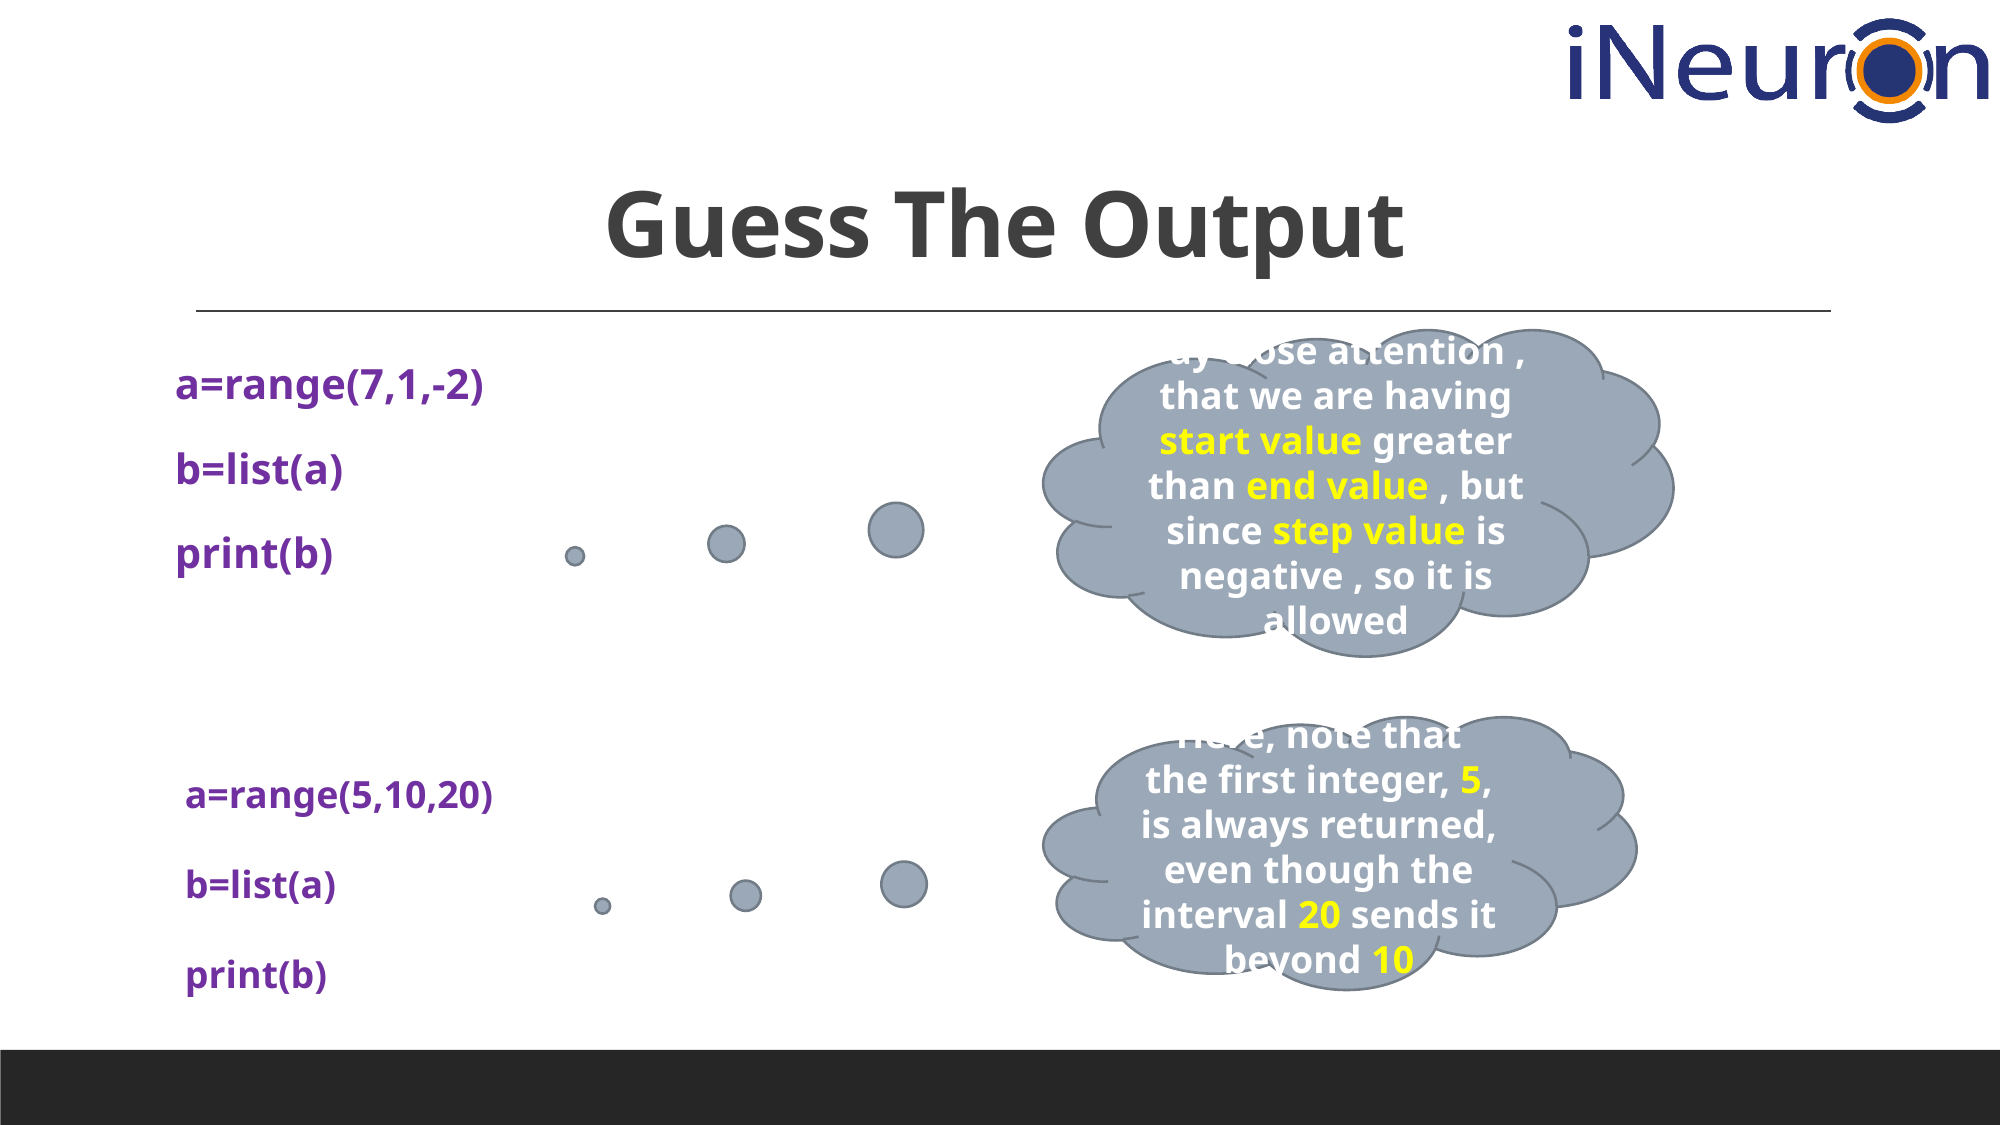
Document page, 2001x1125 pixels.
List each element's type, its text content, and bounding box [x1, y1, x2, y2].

picture [1560, 7, 1997, 127]
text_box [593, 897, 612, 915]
title Guess The Output [180, 47, 1830, 285]
text_box Pay close attention , that we are having start value greater than end value , but since step value is negative , so it is allowed [867, 501, 925, 559]
text_box a=range(5,10,20) b=list(a) print(b) [169, 763, 1171, 1004]
list a=range(7,1,-2) b=list(a) print(b) [174, 345, 1825, 963]
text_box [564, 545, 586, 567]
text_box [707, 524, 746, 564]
text_box Pay close attention , that we are having start value greater than end value , but since step value is negative , so it is allowed [1041, 328, 1675, 658]
text_box Here, note that the first integer, 5, is always returned, even though the interval 20 sends it beyond 10 [1041, 715, 1638, 992]
text_box Here, note that the first integer, 5, is always returned, even though the interval 20 sends it beyond 10 [880, 860, 929, 909]
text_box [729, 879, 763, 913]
